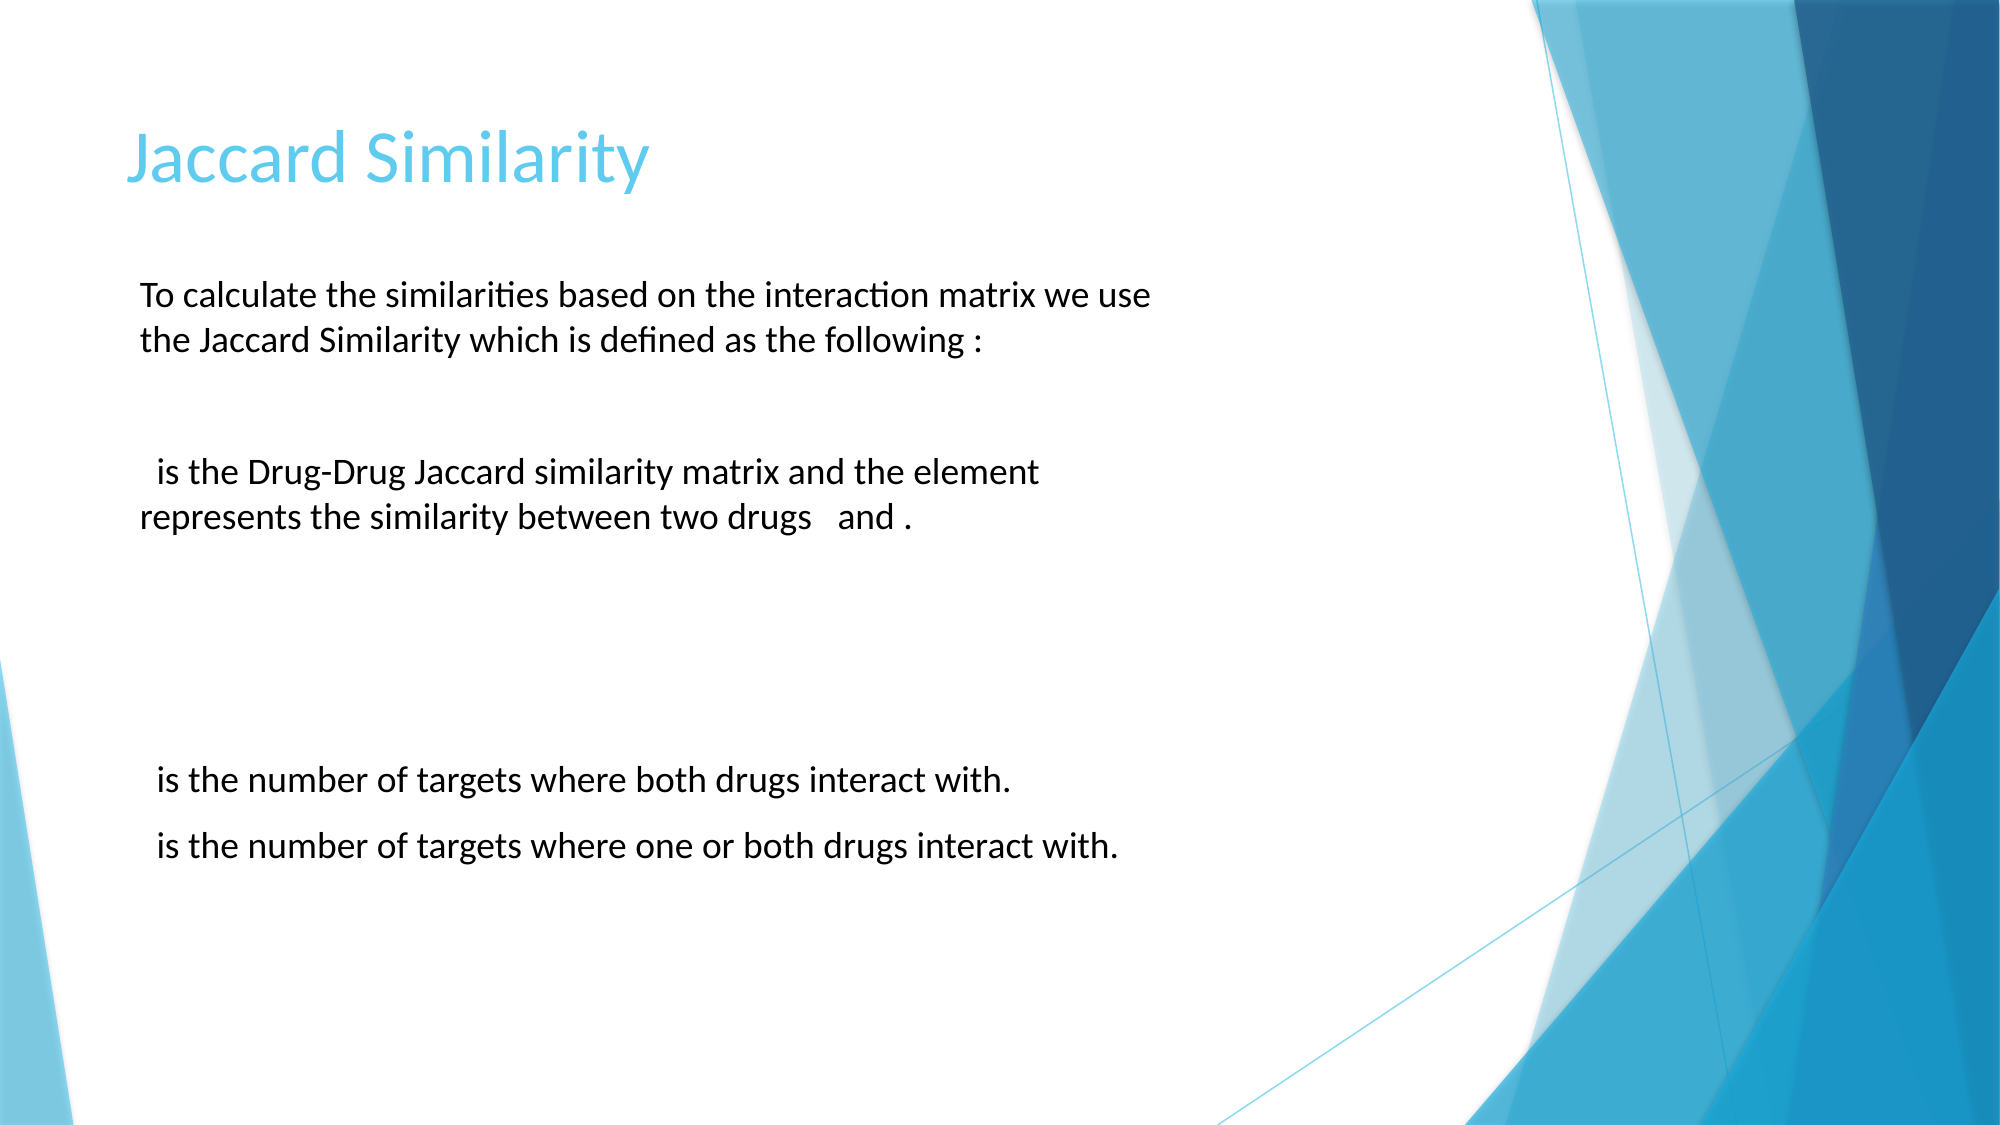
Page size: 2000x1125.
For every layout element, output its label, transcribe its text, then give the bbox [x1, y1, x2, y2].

title Jaccard Similarity [111, 99, 1521, 275]
text_box [111, 275, 1625, 988]
